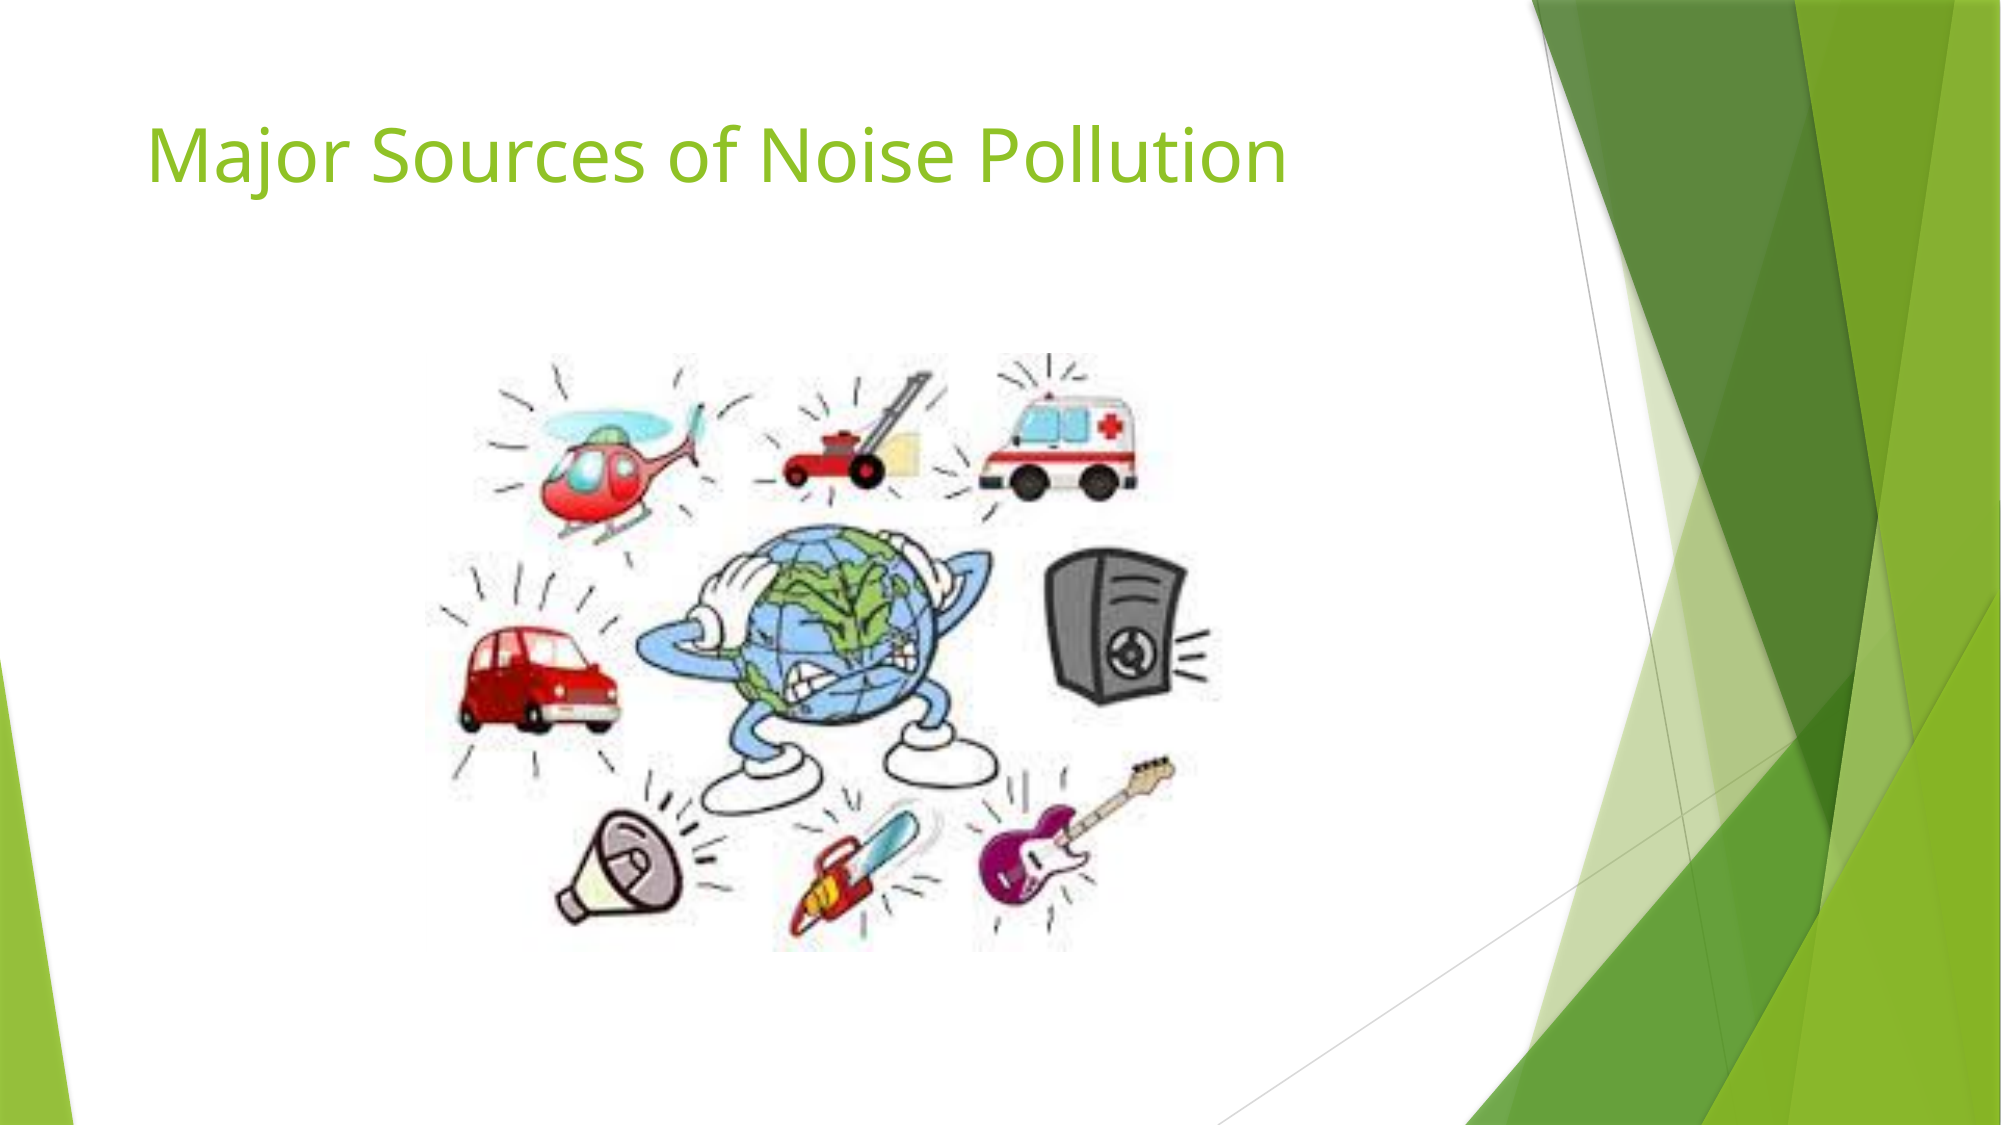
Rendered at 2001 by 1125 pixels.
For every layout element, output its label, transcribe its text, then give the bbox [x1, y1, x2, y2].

title Major Sources of Noise Pollution [111, 99, 1522, 317]
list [425, 353, 1245, 953]
